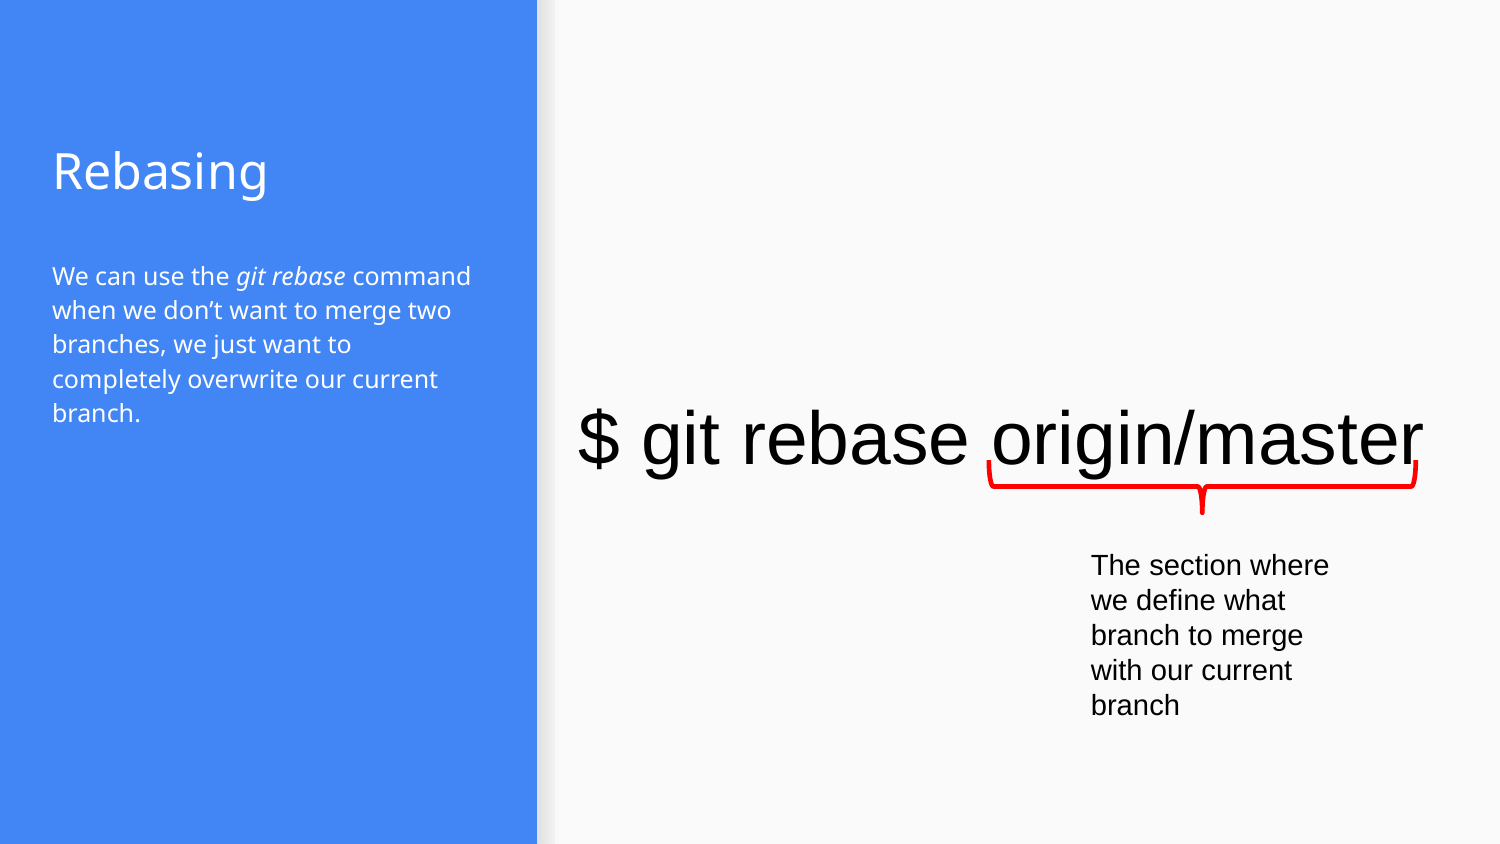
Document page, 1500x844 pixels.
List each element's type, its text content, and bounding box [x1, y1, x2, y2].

list We can use the git rebase command when we don’t want to merge two branches, we just want to completely overwrite our current branch. [37, 240, 498, 760]
text_box [988, 460, 1416, 513]
title Rebasing [37, 58, 498, 216]
text_box $ git rebase origin/master [563, 349, 1474, 495]
text_box The section where we define what branch to merge with our current branch [1075, 531, 1350, 688]
